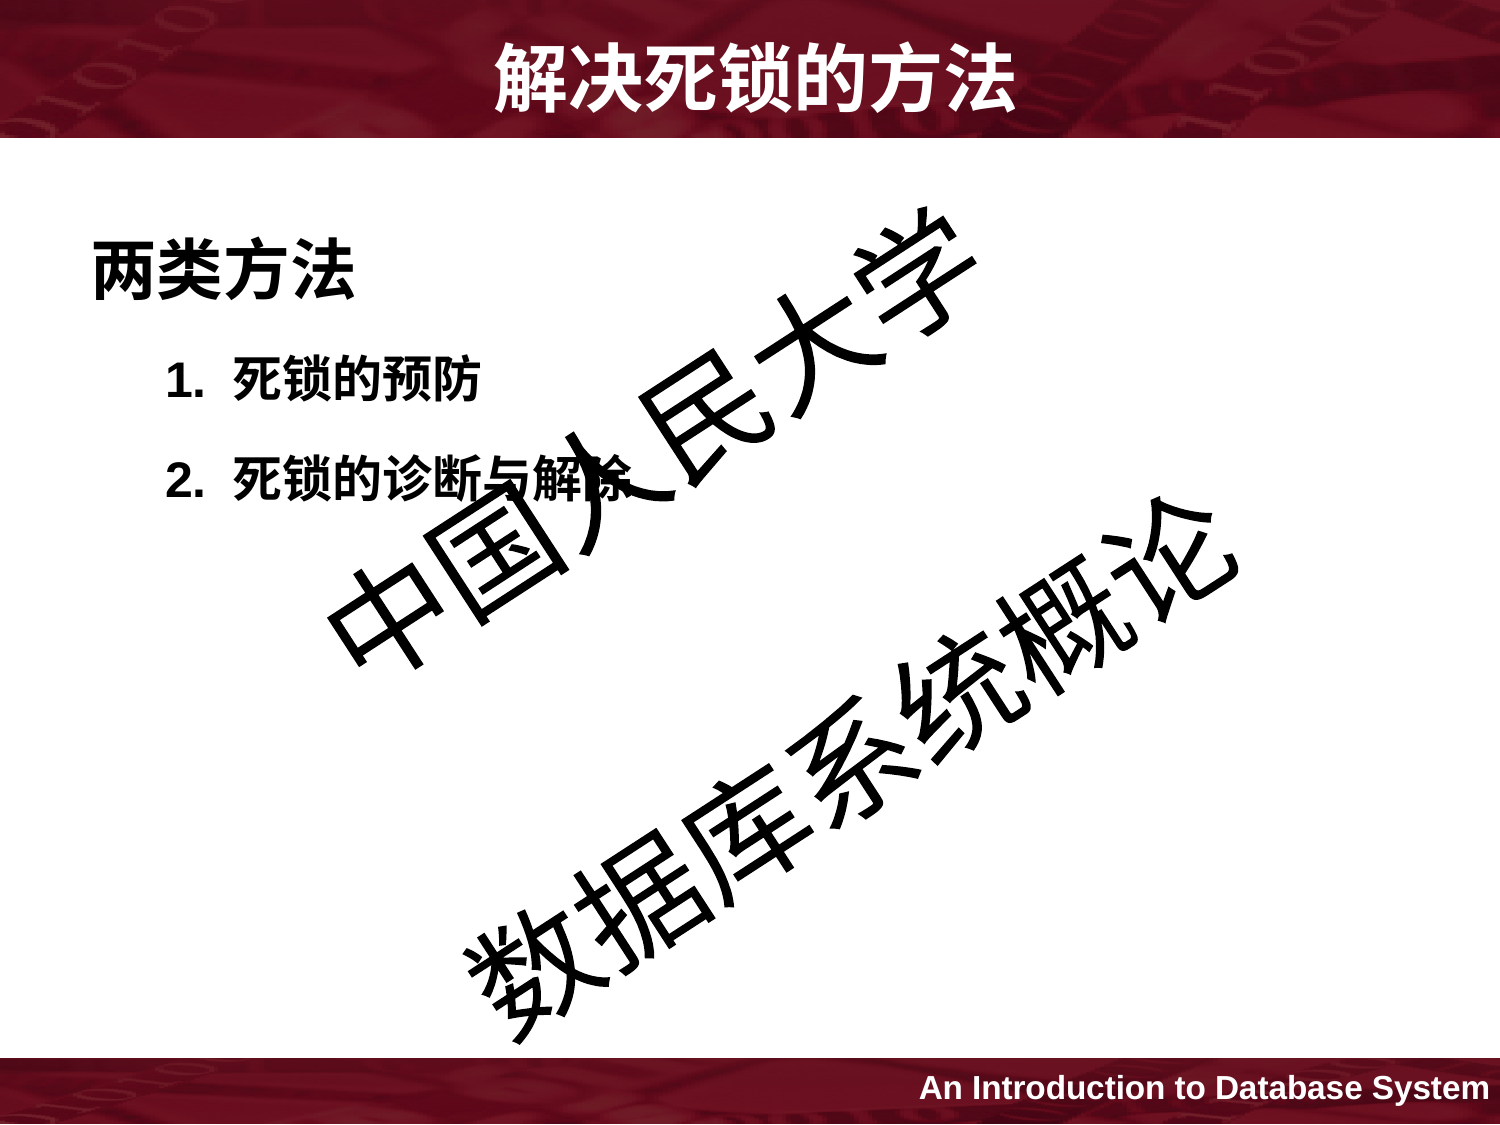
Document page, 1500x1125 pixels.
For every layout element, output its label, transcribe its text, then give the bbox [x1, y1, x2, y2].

picture [0, 1058, 1500, 1124]
list 两类方法 1. 死锁的预防 2. 死锁的诊断与解除 [74, 219, 1426, 1038]
picture [0, 0, 1500, 138]
title 解决死锁的方法 [149, 29, 1363, 123]
